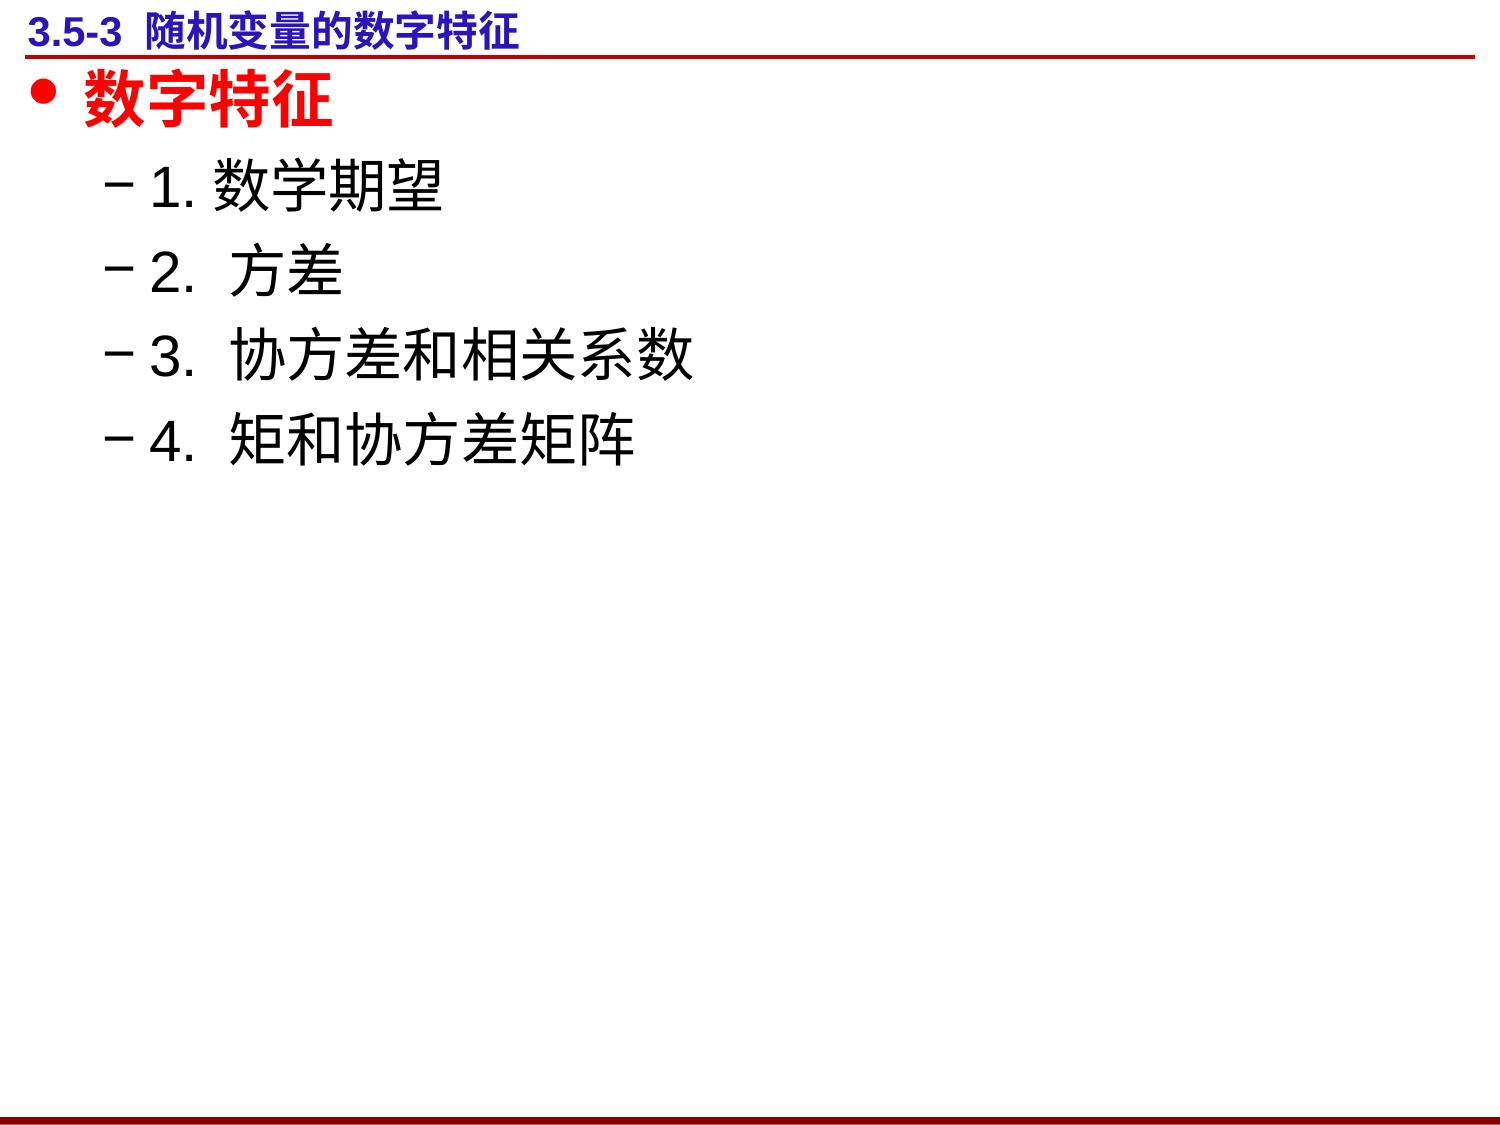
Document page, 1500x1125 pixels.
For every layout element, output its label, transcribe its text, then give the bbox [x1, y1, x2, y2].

title 3.5-3 随机变量的数字特征 [12, 6, 1304, 53]
list 数字特征 1.数学期望 2. 方差 3. 协方差和相关系数 4. 矩和协方差矩阵 [12, 54, 1488, 1113]
